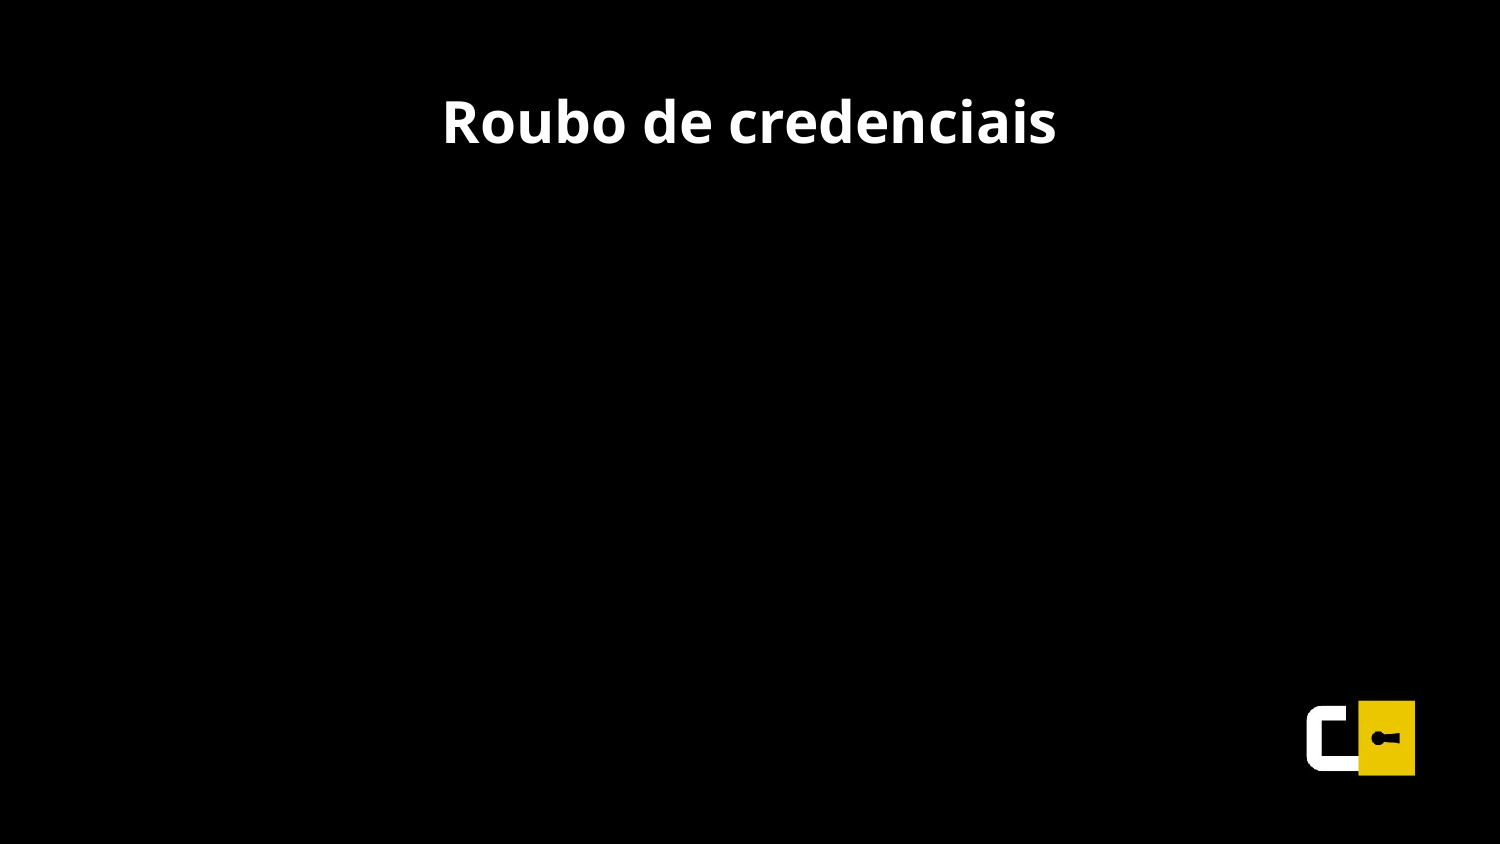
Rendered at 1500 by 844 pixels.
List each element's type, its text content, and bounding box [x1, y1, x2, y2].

title Roubo de credenciais [51, 72, 1449, 167]
picture [1300, 680, 1419, 779]
